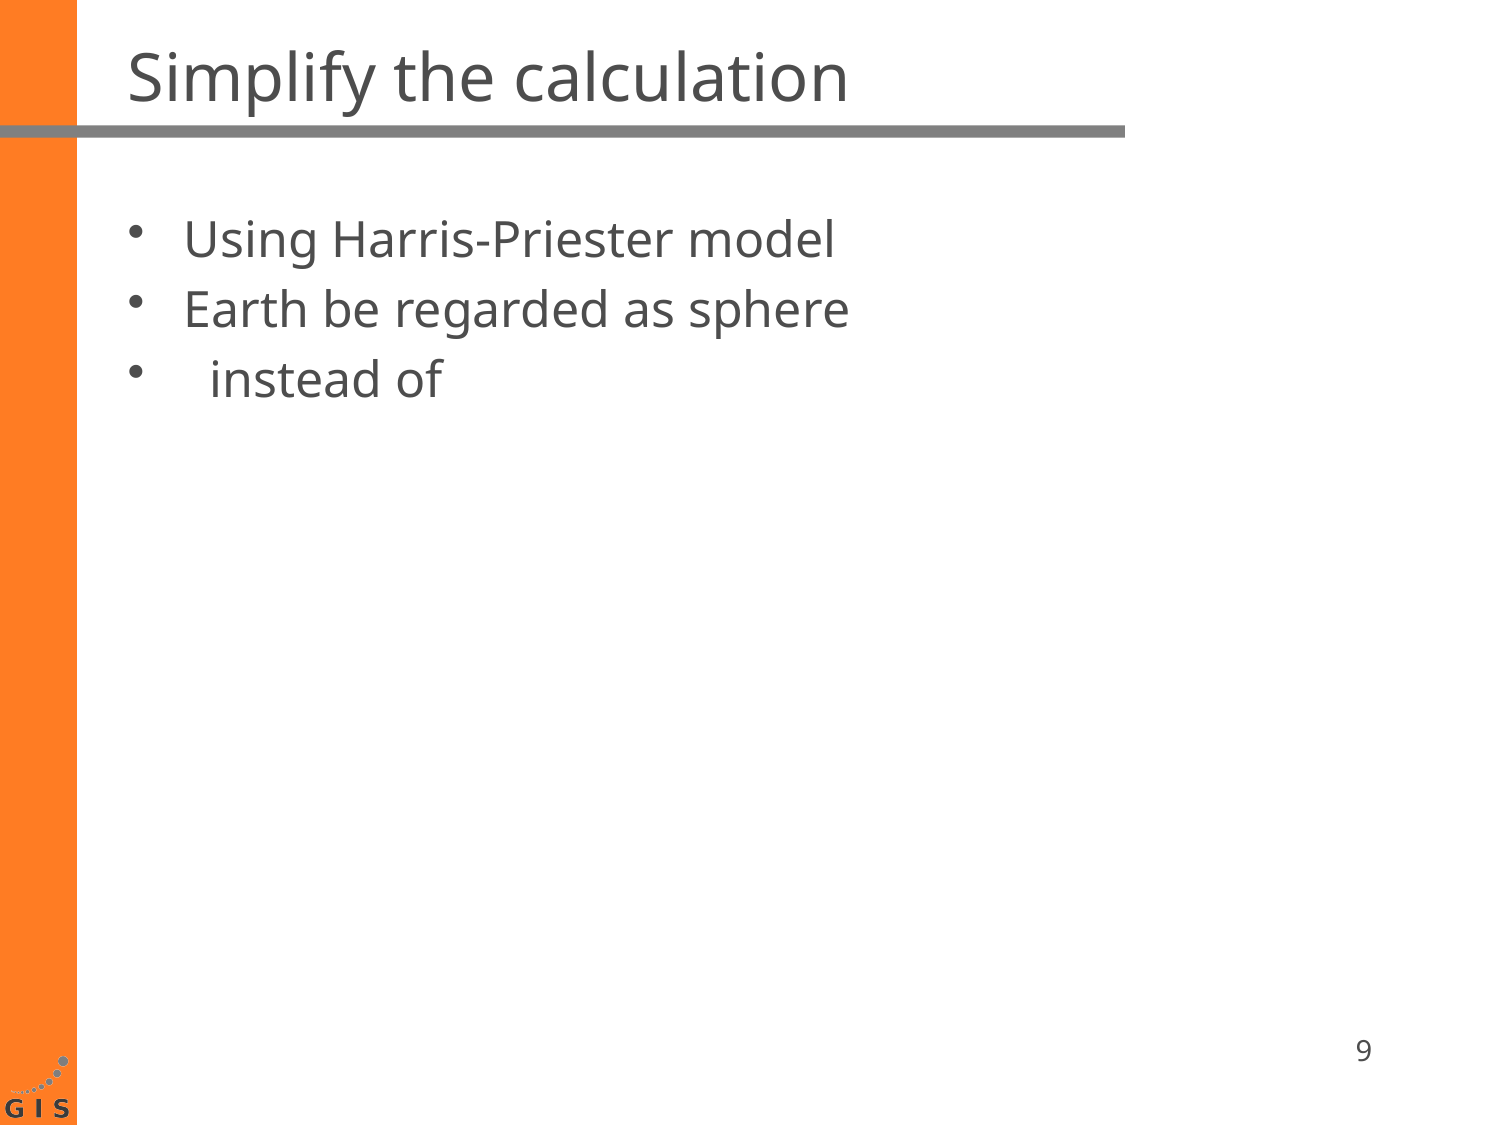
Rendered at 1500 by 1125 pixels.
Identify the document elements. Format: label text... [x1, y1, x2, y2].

title Simplify the calculation [112, 37, 1388, 113]
picture [5, 1056, 69, 1118]
slide_number 9 [1074, 1024, 1388, 1101]
